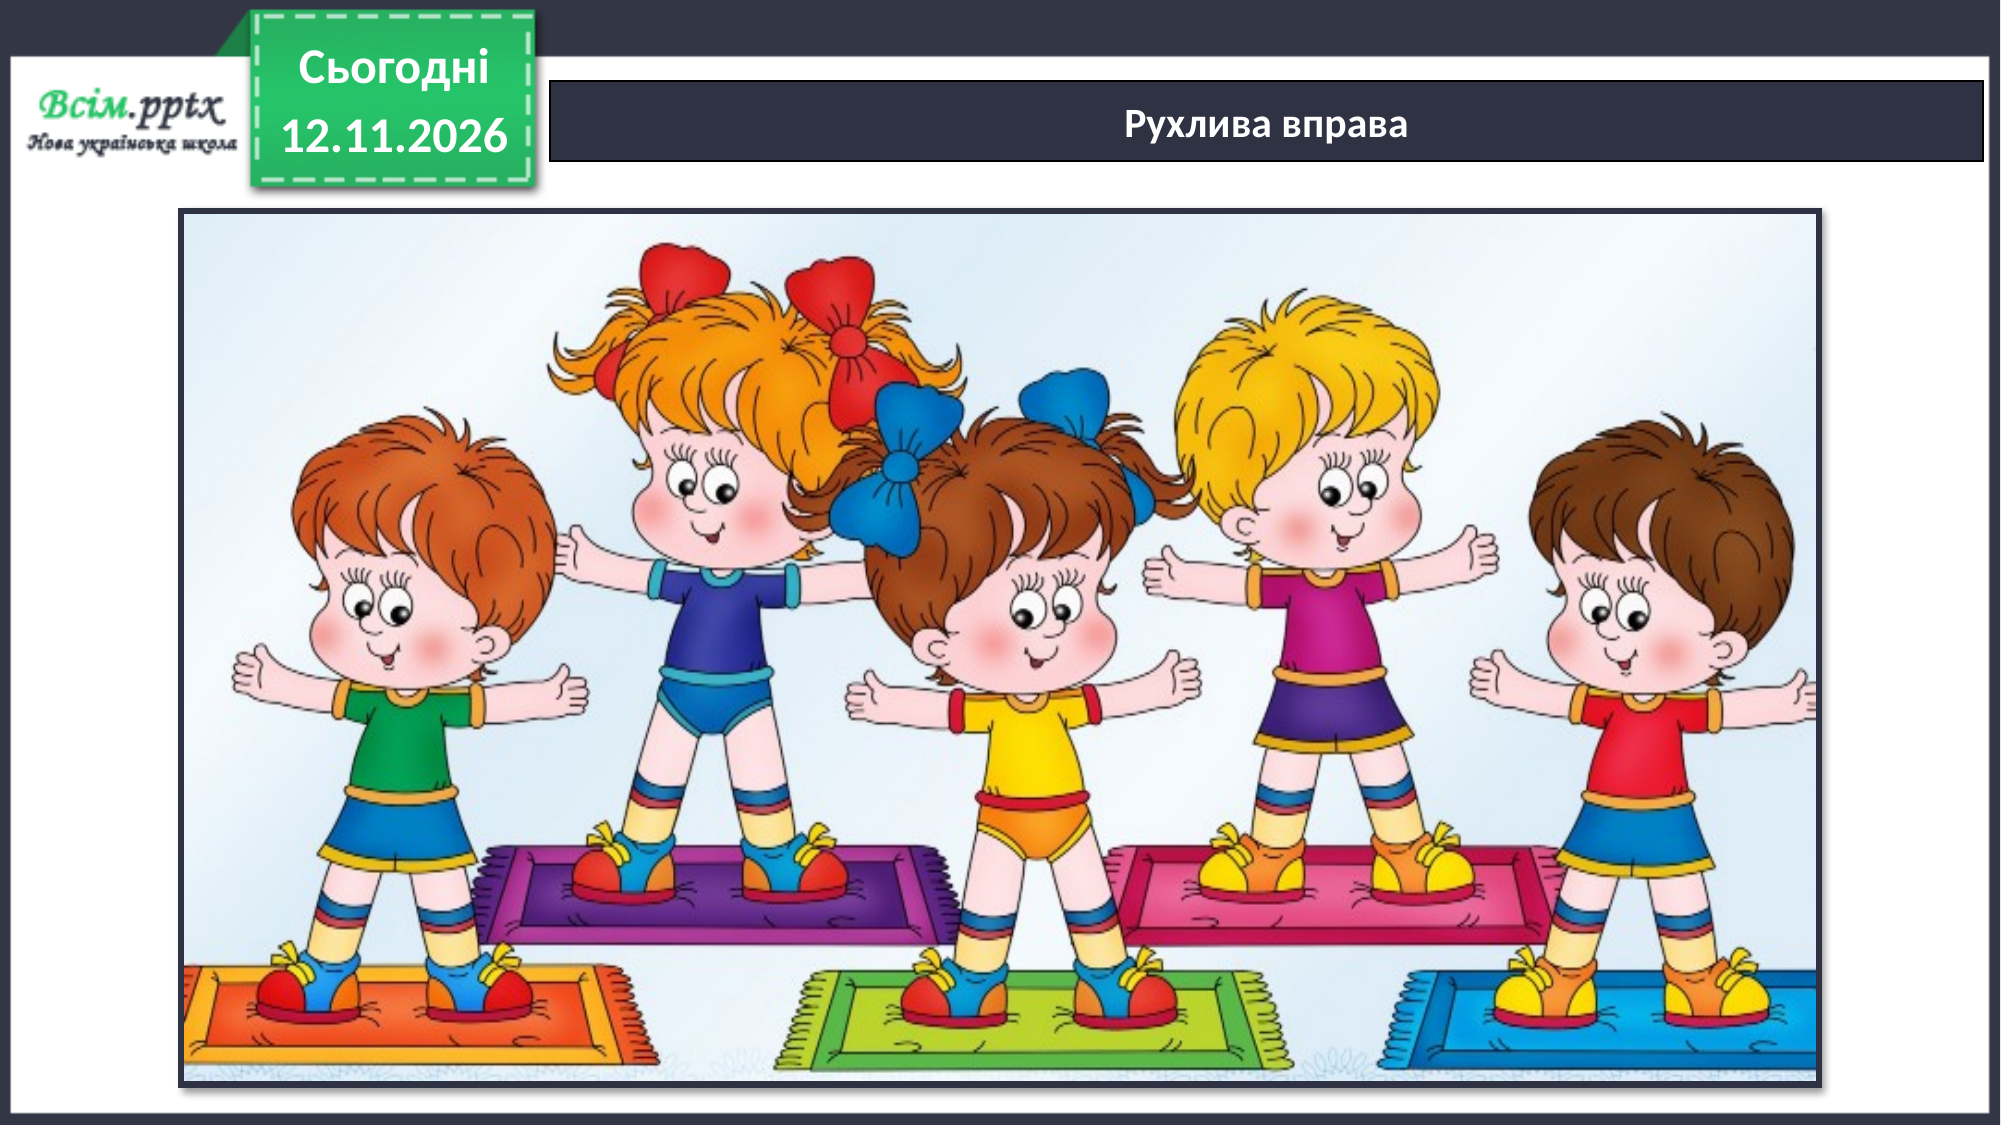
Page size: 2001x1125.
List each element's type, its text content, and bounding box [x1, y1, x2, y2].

text_box Сьогодні [284, 26, 535, 101]
picture [0, 0, 2001, 1125]
text_box 31.01.2022 [263, 101, 524, 164]
text_box Рухлива вправа [549, 80, 1984, 162]
